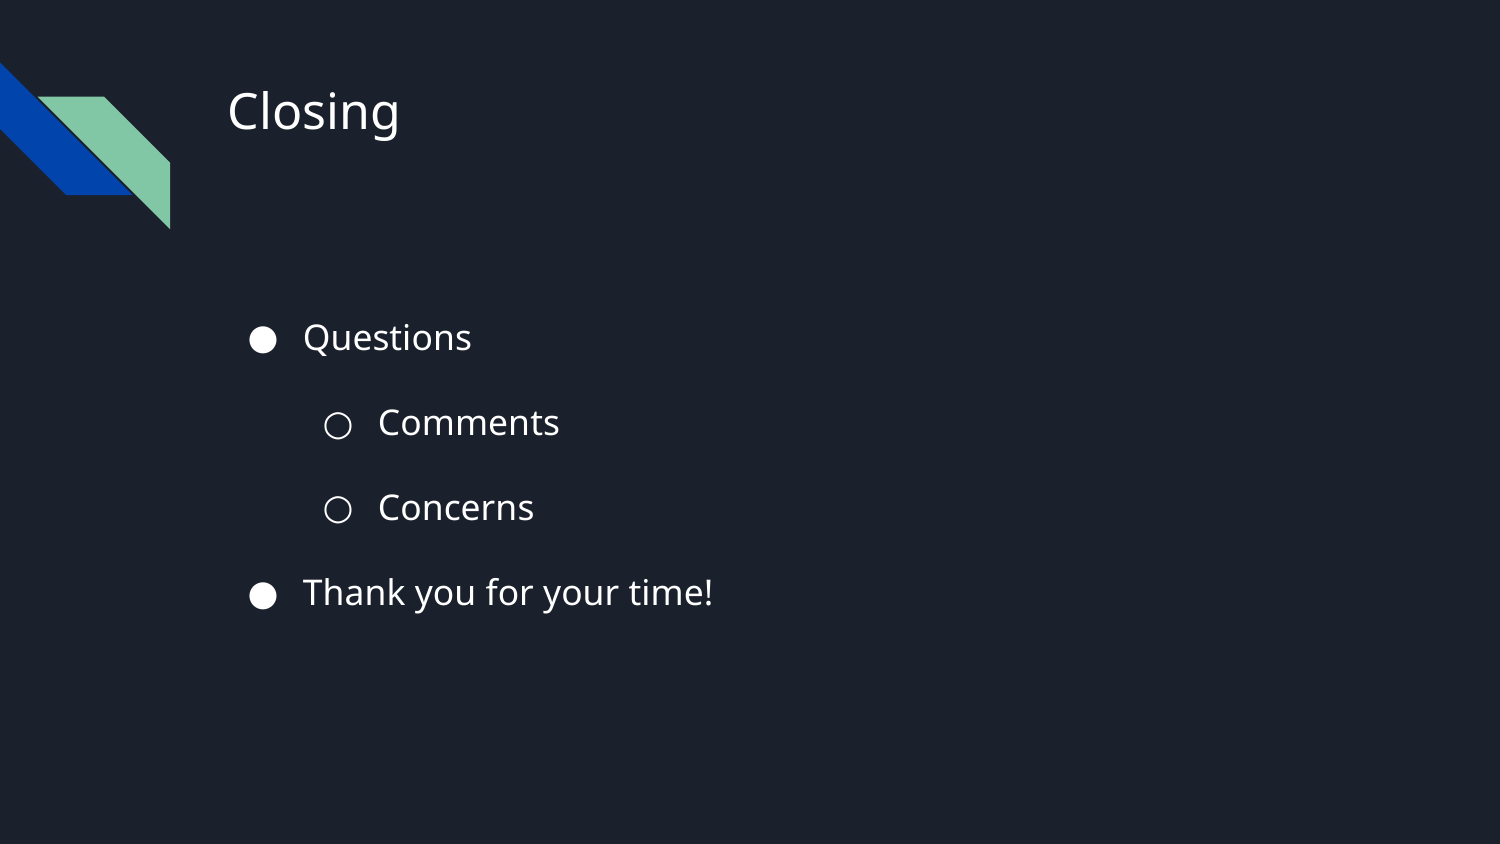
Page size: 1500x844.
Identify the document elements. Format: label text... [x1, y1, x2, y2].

title Closing [212, 64, 1368, 215]
list Questions Comments Concerns Thank you for your time! [212, 257, 1368, 735]
